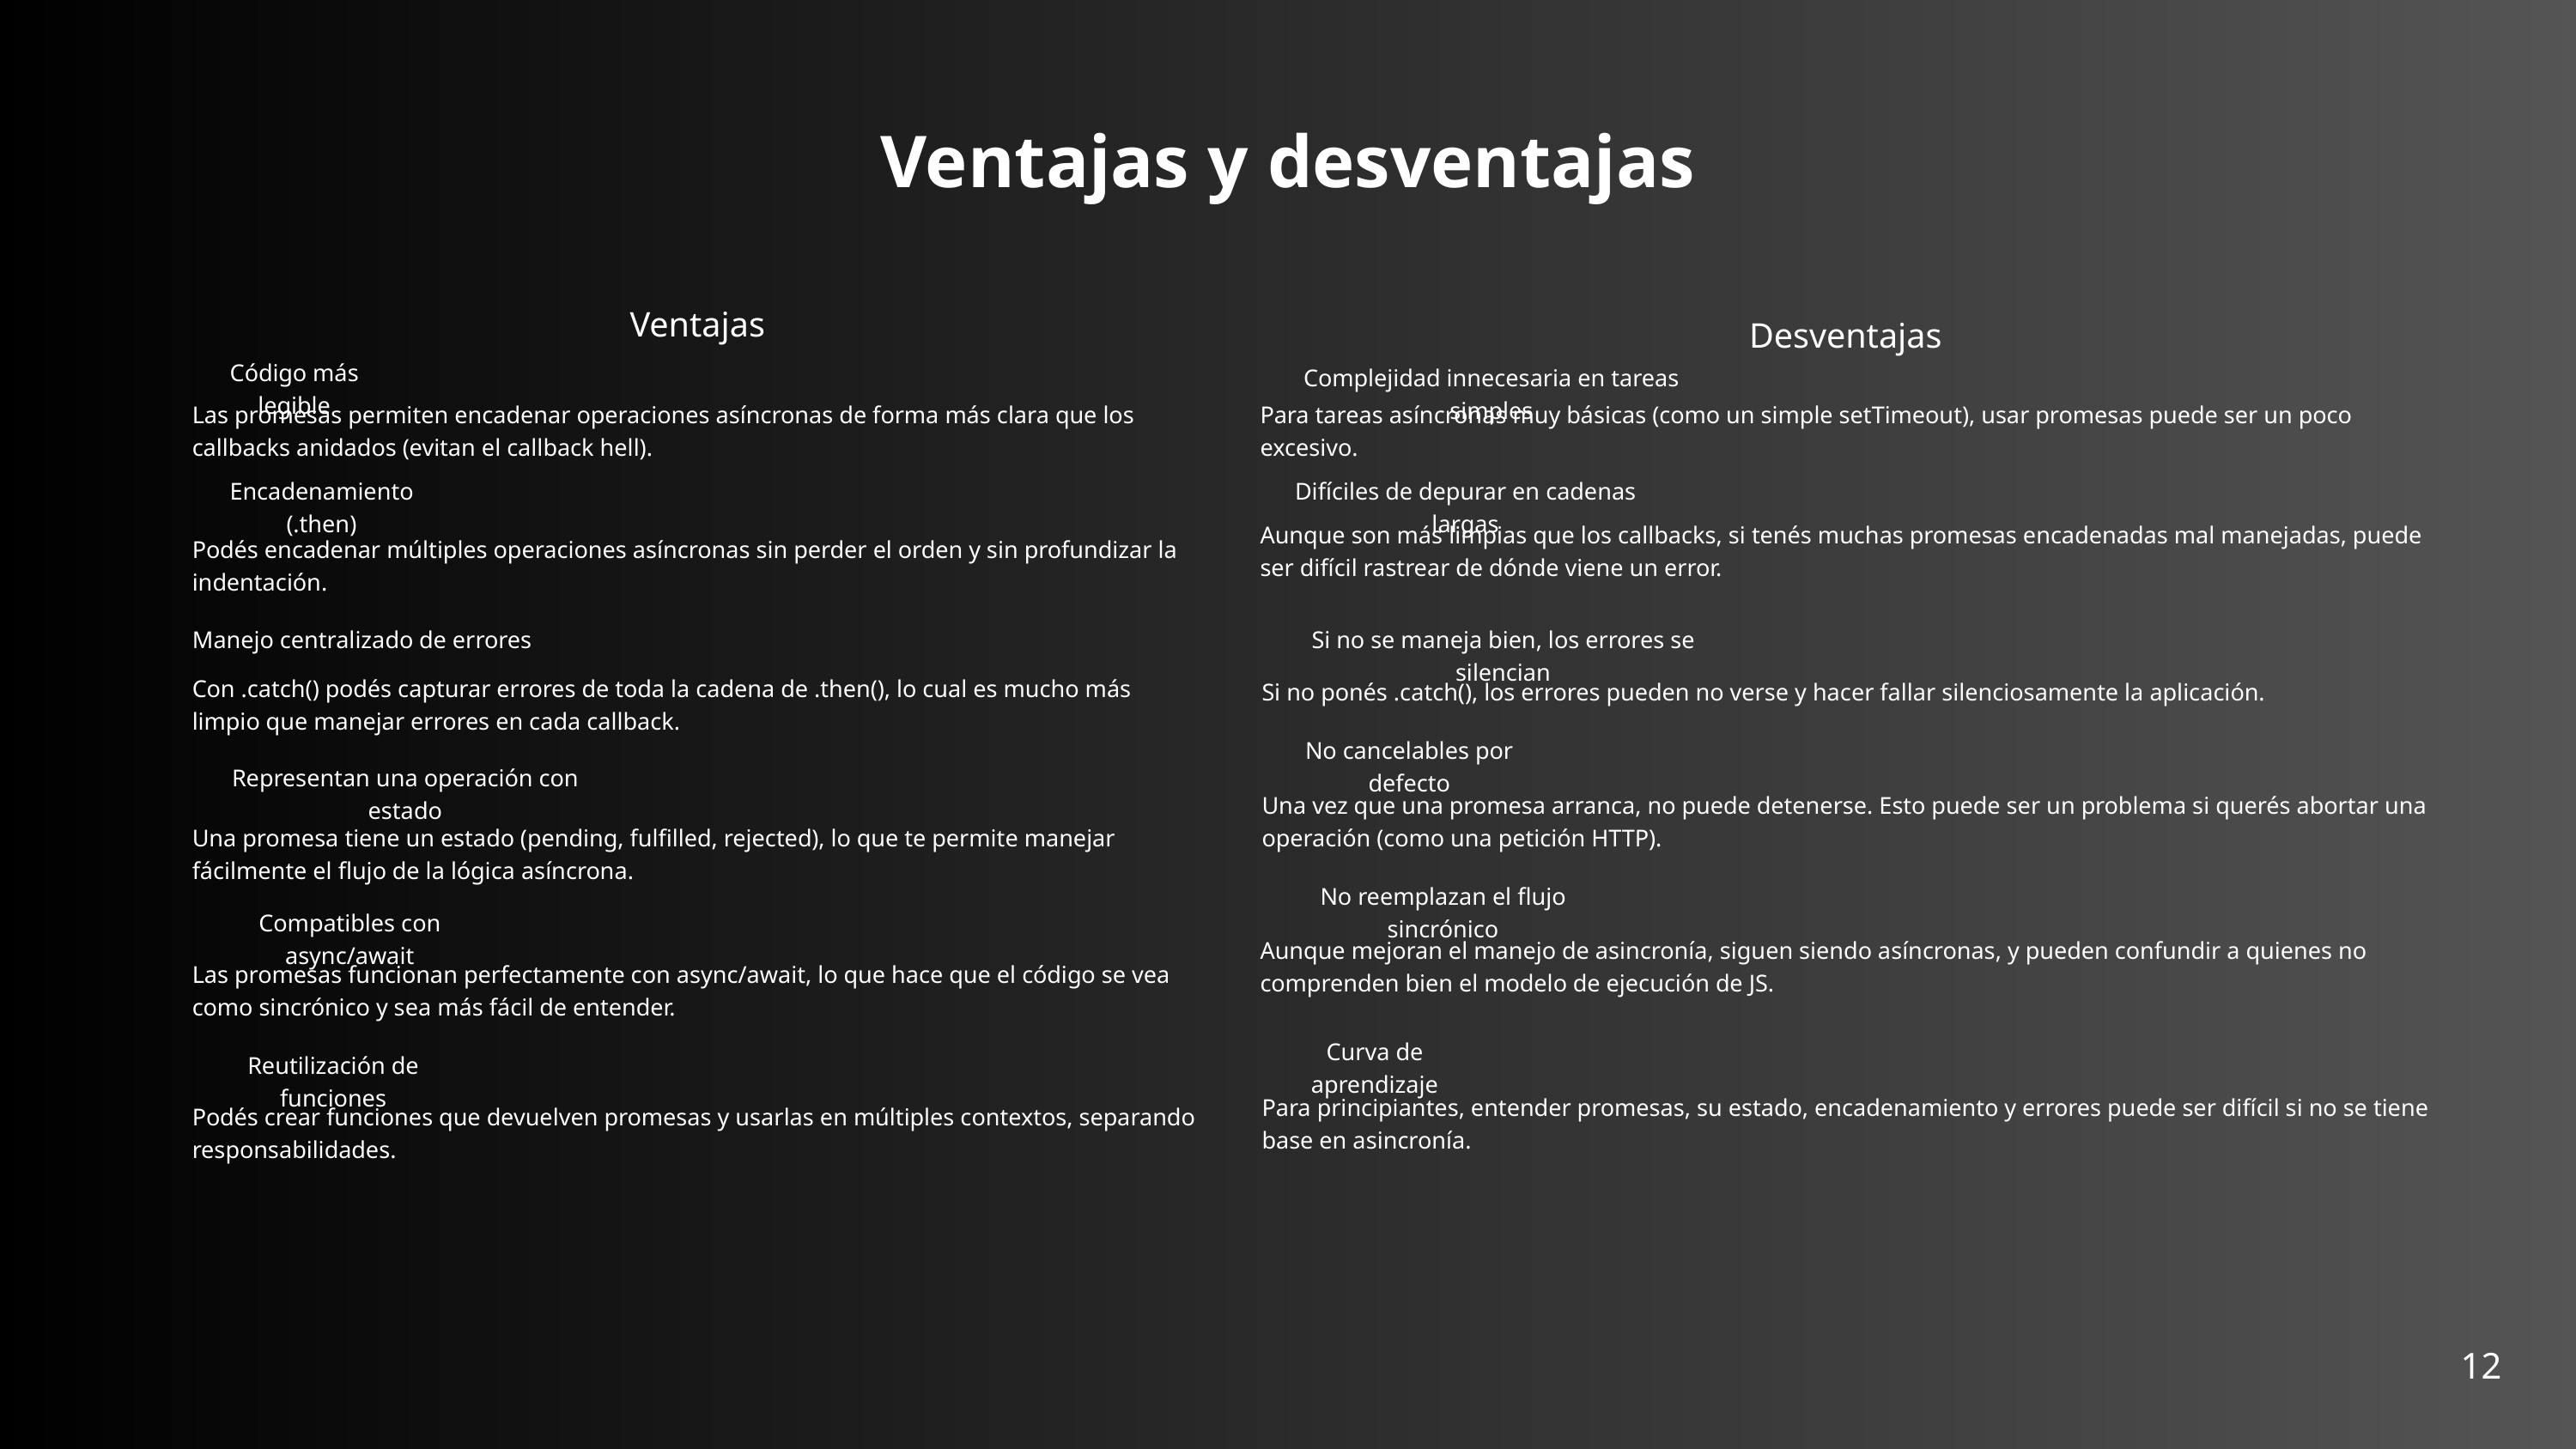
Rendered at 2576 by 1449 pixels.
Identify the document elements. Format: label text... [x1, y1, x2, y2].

text_box Las promesas permiten encadenar operaciones asíncronas de forma más clara que los callbacks anidados (evitan el callback hell). [191, 396, 1204, 461]
text_box Podés crear funciones que devuelven promesas y usarlas en múltiples contextos, separando responsabilidades. [191, 1098, 1204, 1163]
text_box Complejidad innecesaria en tareas simples [1260, 359, 1723, 396]
text_box Difíciles de depurar en cadenas largas [1260, 471, 1671, 515]
text_box Curva de aprendizaje [1260, 1032, 1490, 1098]
text_box No cancelables por defecto [1261, 731, 1557, 786]
text_box Encadenamiento (.then) [191, 471, 451, 537]
text_box Código más legible [191, 353, 397, 419]
text_box Aunque son más limpias que los callbacks, si tenés muchas promesas encadenadas mal manejadas, puede ser difícil rastrear de dónde viene un error. [1260, 515, 2432, 581]
text_box No reemplazan el flujo sincrónico [1261, 876, 1625, 931]
text_box Desventajas [1260, 306, 2432, 355]
text_box Aunque mejoran el manejo de asincronía, siguen siendo asíncronas, y pueden confundir a quienes no comprenden bien el modelo de ejecución de JS. [1260, 931, 2432, 997]
text_box Podés encadenar múltiples operaciones asíncronas sin perder el orden y sin profundizar la indentación. [191, 530, 1204, 596]
text_box Manejo centralizado de errores [191, 621, 532, 670]
text_box Una promesa tiene un estado (pending, fulfilled, rejected), lo que te permite manejar fácilmente el flujo de la lógica asíncrona. [191, 819, 1204, 884]
text_box Representan una operación con estado [191, 759, 618, 819]
text_box Ventajas y desventajas [879, 101, 1697, 202]
text_box Ventajas [191, 296, 1204, 344]
text_box Para tareas asíncronas muy básicas (como un simple setTimeout), usar promesas puede ser un poco excesivo. [1260, 396, 2432, 461]
text_box Compatibles con async/await [191, 903, 507, 955]
text_box Una vez que una promesa arranca, no puede detenerse. Esto puede ser un problema si querés abortar una operación (como una petición HTTP). [1261, 786, 2432, 852]
text_box Reutilización de funciones [191, 1046, 474, 1098]
text_box Las promesas funcionan perfectamente con async/await, lo que hace que el código se vea como sincrónico y sea más fácil de entender. [191, 955, 1204, 1021]
text_box Para principiantes, entender promesas, su estado, encadenamiento y errores puede ser difícil si no se tiene base en asincronía. [1261, 1088, 2432, 1154]
text_box Con .catch() podés capturar errores de toda la cadena de .then(), lo cual es mucho más limpio que manejar errores en cada callback. [191, 670, 1204, 736]
text_box Si no se maneja bien, los errores se silencian [1261, 621, 1745, 672]
text_box Si no ponés .catch(), los errores pueden no verse y hacer fallar silenciosamente la aplicación. [1261, 672, 2432, 706]
text_box 12 [2460, 1336, 2502, 1387]
